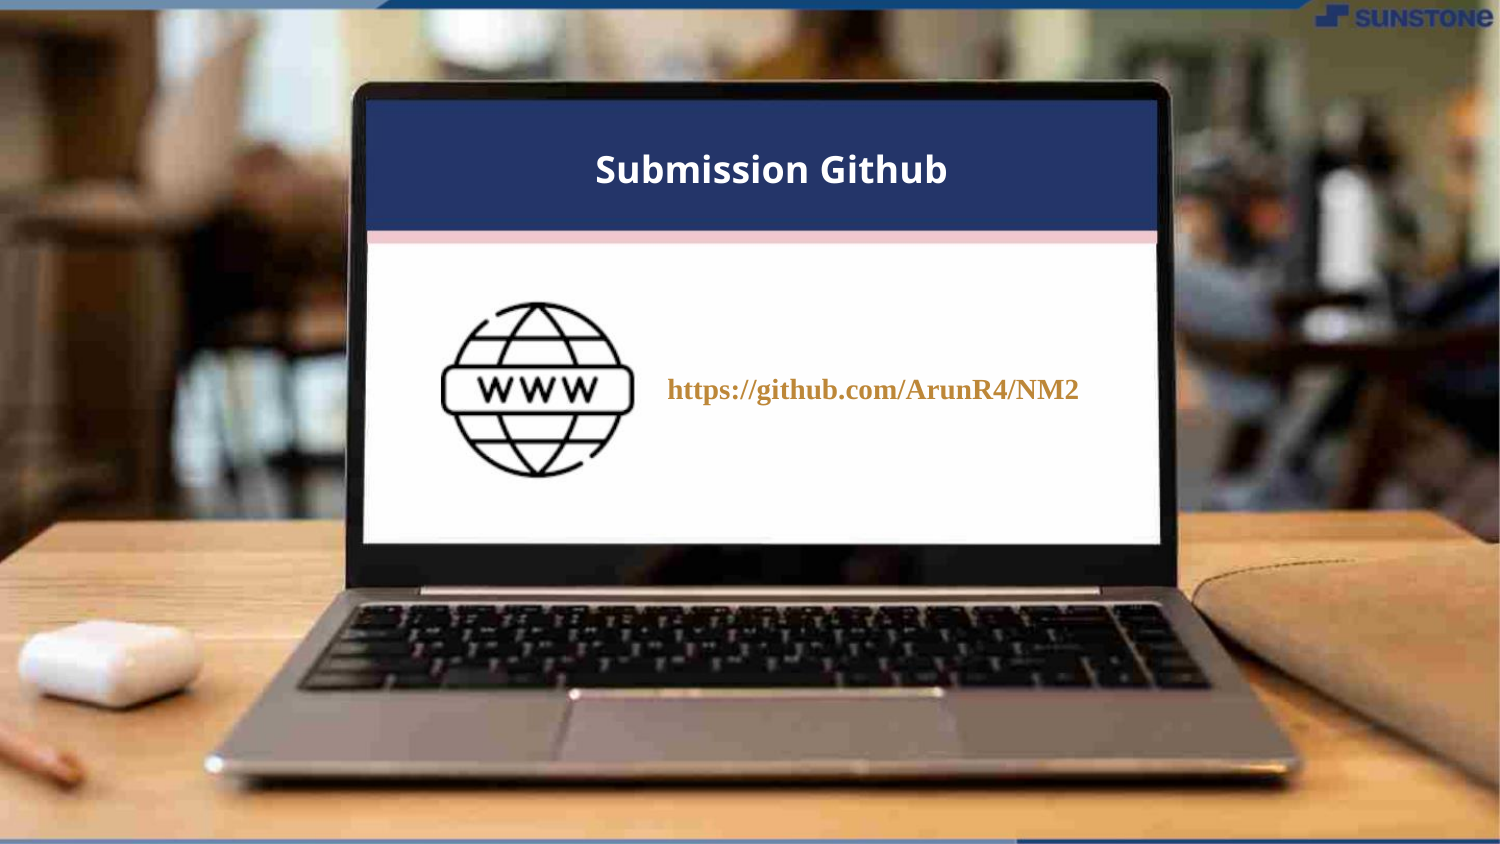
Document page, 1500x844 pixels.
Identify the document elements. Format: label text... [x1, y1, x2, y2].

text_box [0, 0, 1500, 844]
text_box https://github.com/ArunR4/NM2 [667, 371, 1082, 406]
text_box Submission Github [595, 146, 954, 191]
